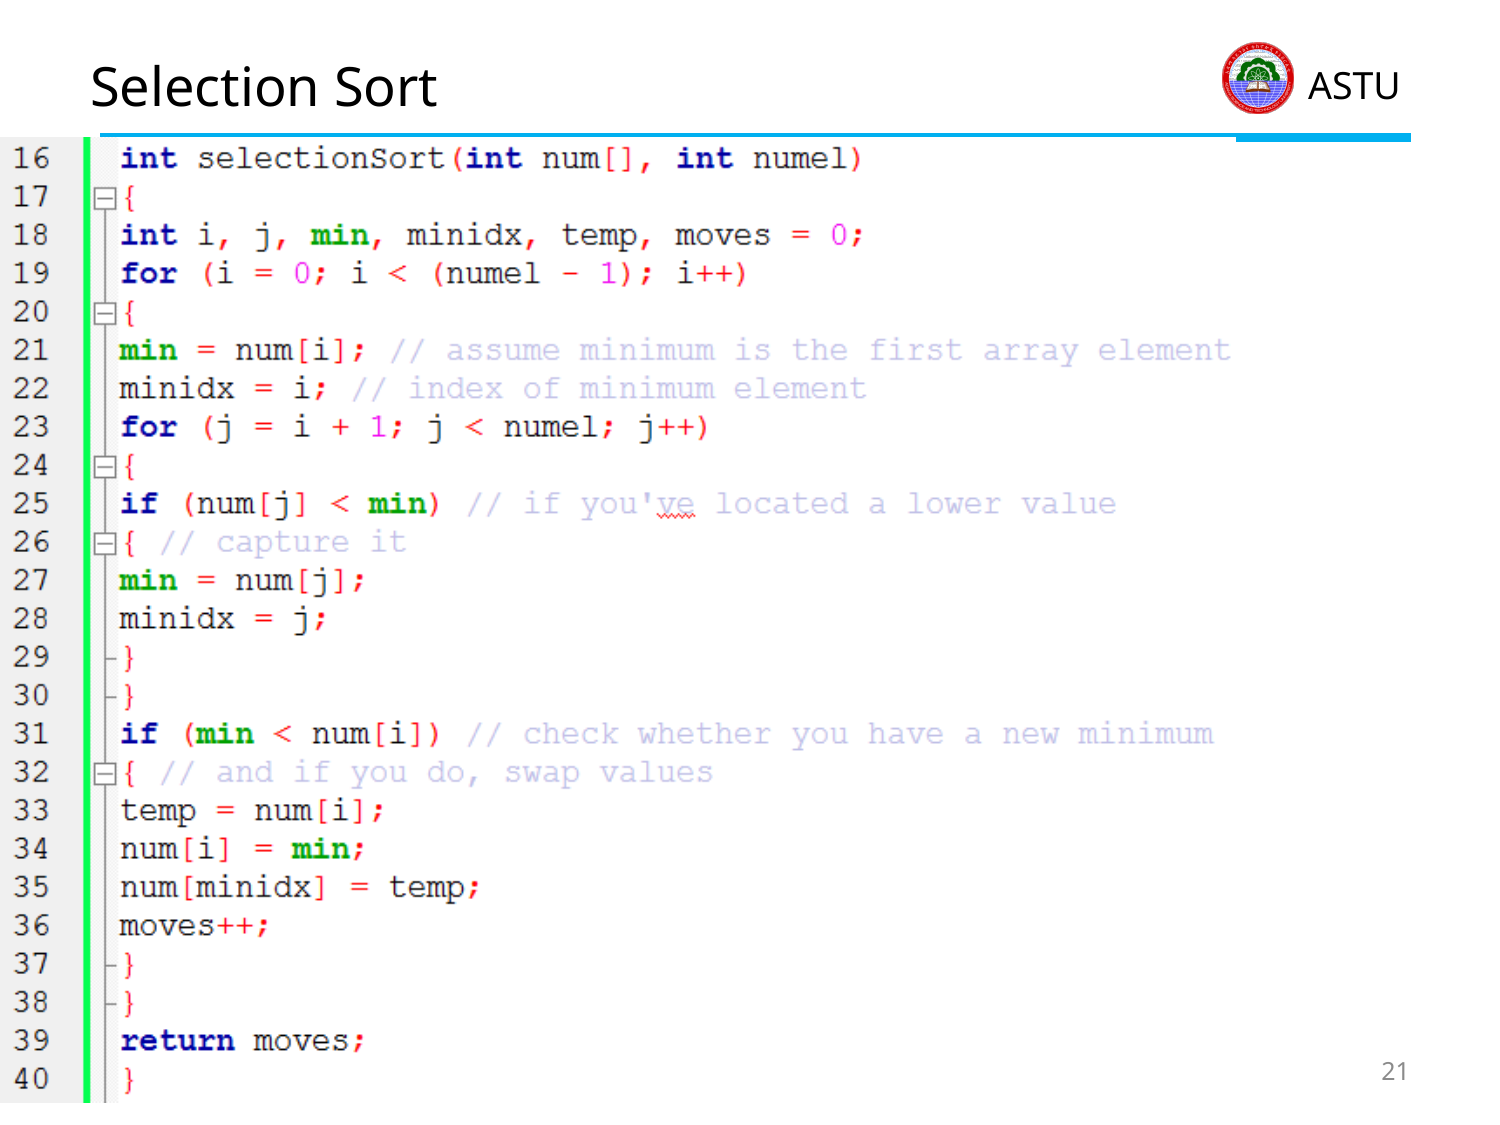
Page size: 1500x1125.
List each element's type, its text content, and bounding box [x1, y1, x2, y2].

title Selection Sort [75, 45, 1425, 126]
slide_number 21 [1239, 1042, 1425, 1103]
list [0, 136, 1236, 1103]
